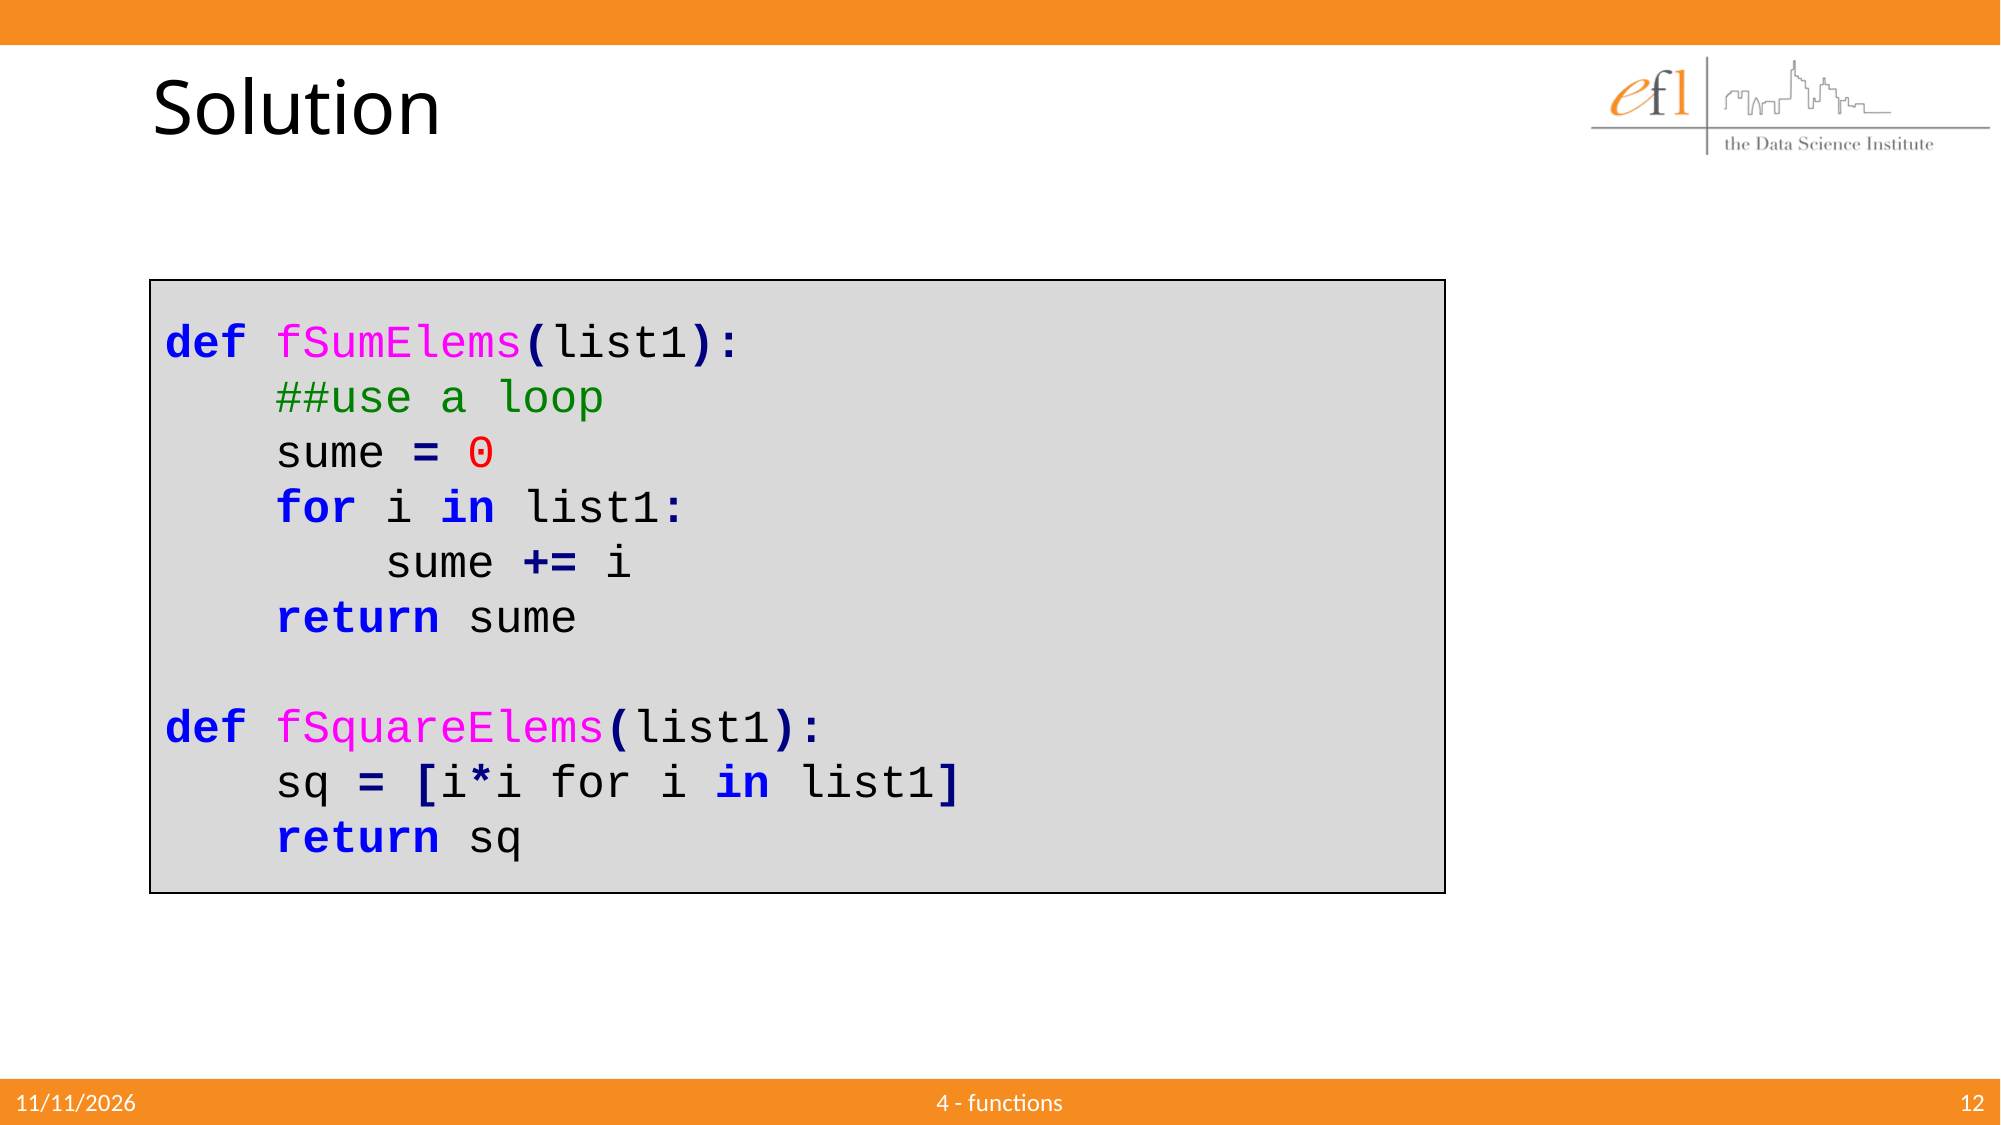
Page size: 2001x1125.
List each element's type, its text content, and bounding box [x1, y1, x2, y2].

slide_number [0, 1078, 450, 1125]
picture [0, 0, 2001, 1125]
footer 4 - functions [662, 1078, 1338, 1125]
text_box def fSumElems(list1): ##use a loop sume = 0 for i in list1: sume += i return sume def fSquareElems(list1): sq = [i*i for i in list1] return sq [149, 279, 1446, 894]
slide_number 12 [1550, 1078, 2000, 1125]
title Solution [137, 59, 1550, 161]
